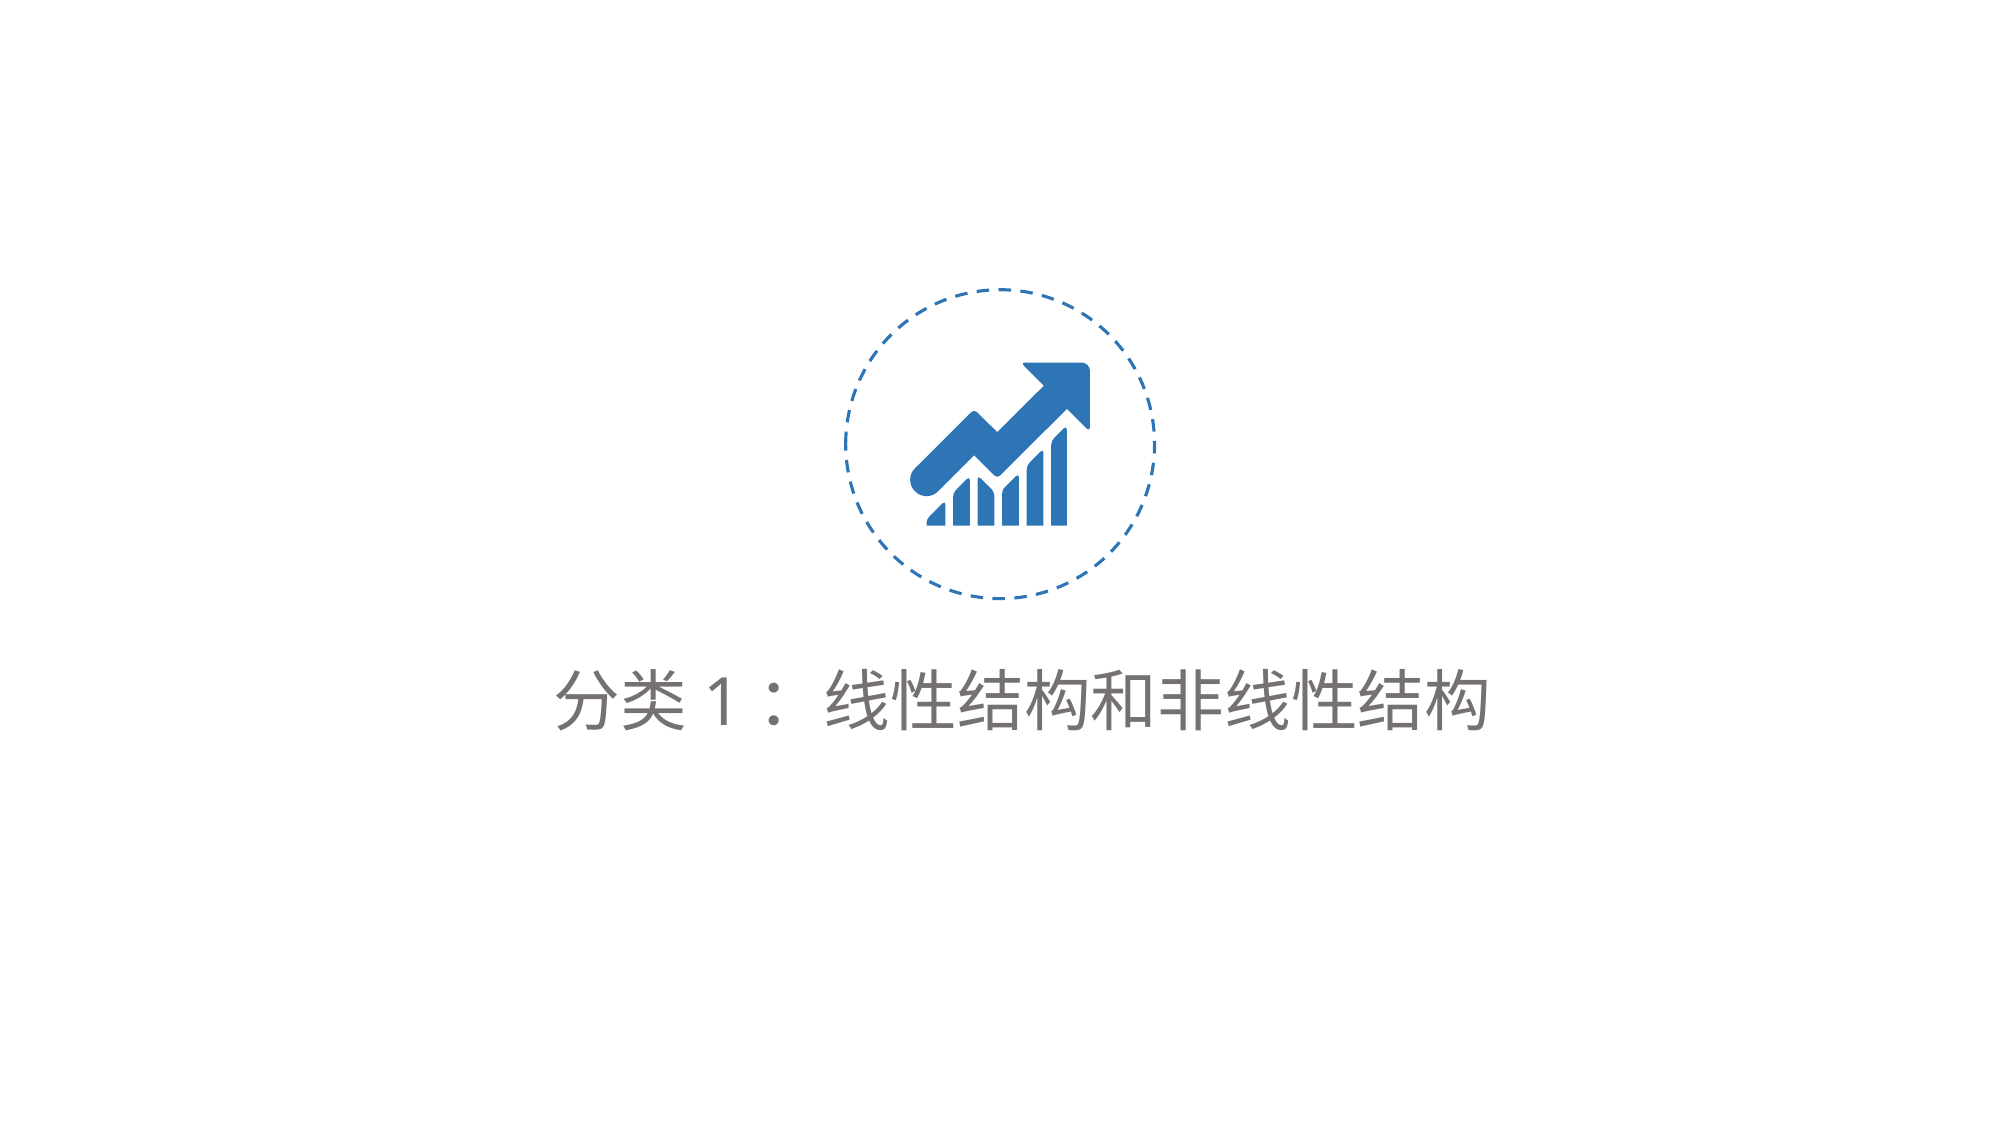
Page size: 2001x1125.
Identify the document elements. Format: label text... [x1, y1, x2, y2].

text_box [844, 288, 1156, 600]
text_box 分类1：线性结构和非线性结构 [538, 651, 1526, 747]
text_box [925, 501, 947, 527]
text_box [1050, 426, 1068, 527]
text_box [952, 476, 971, 527]
text_box [909, 361, 1091, 498]
text_box [1025, 449, 1045, 527]
text_box [1001, 473, 1020, 527]
text_box [976, 475, 996, 527]
